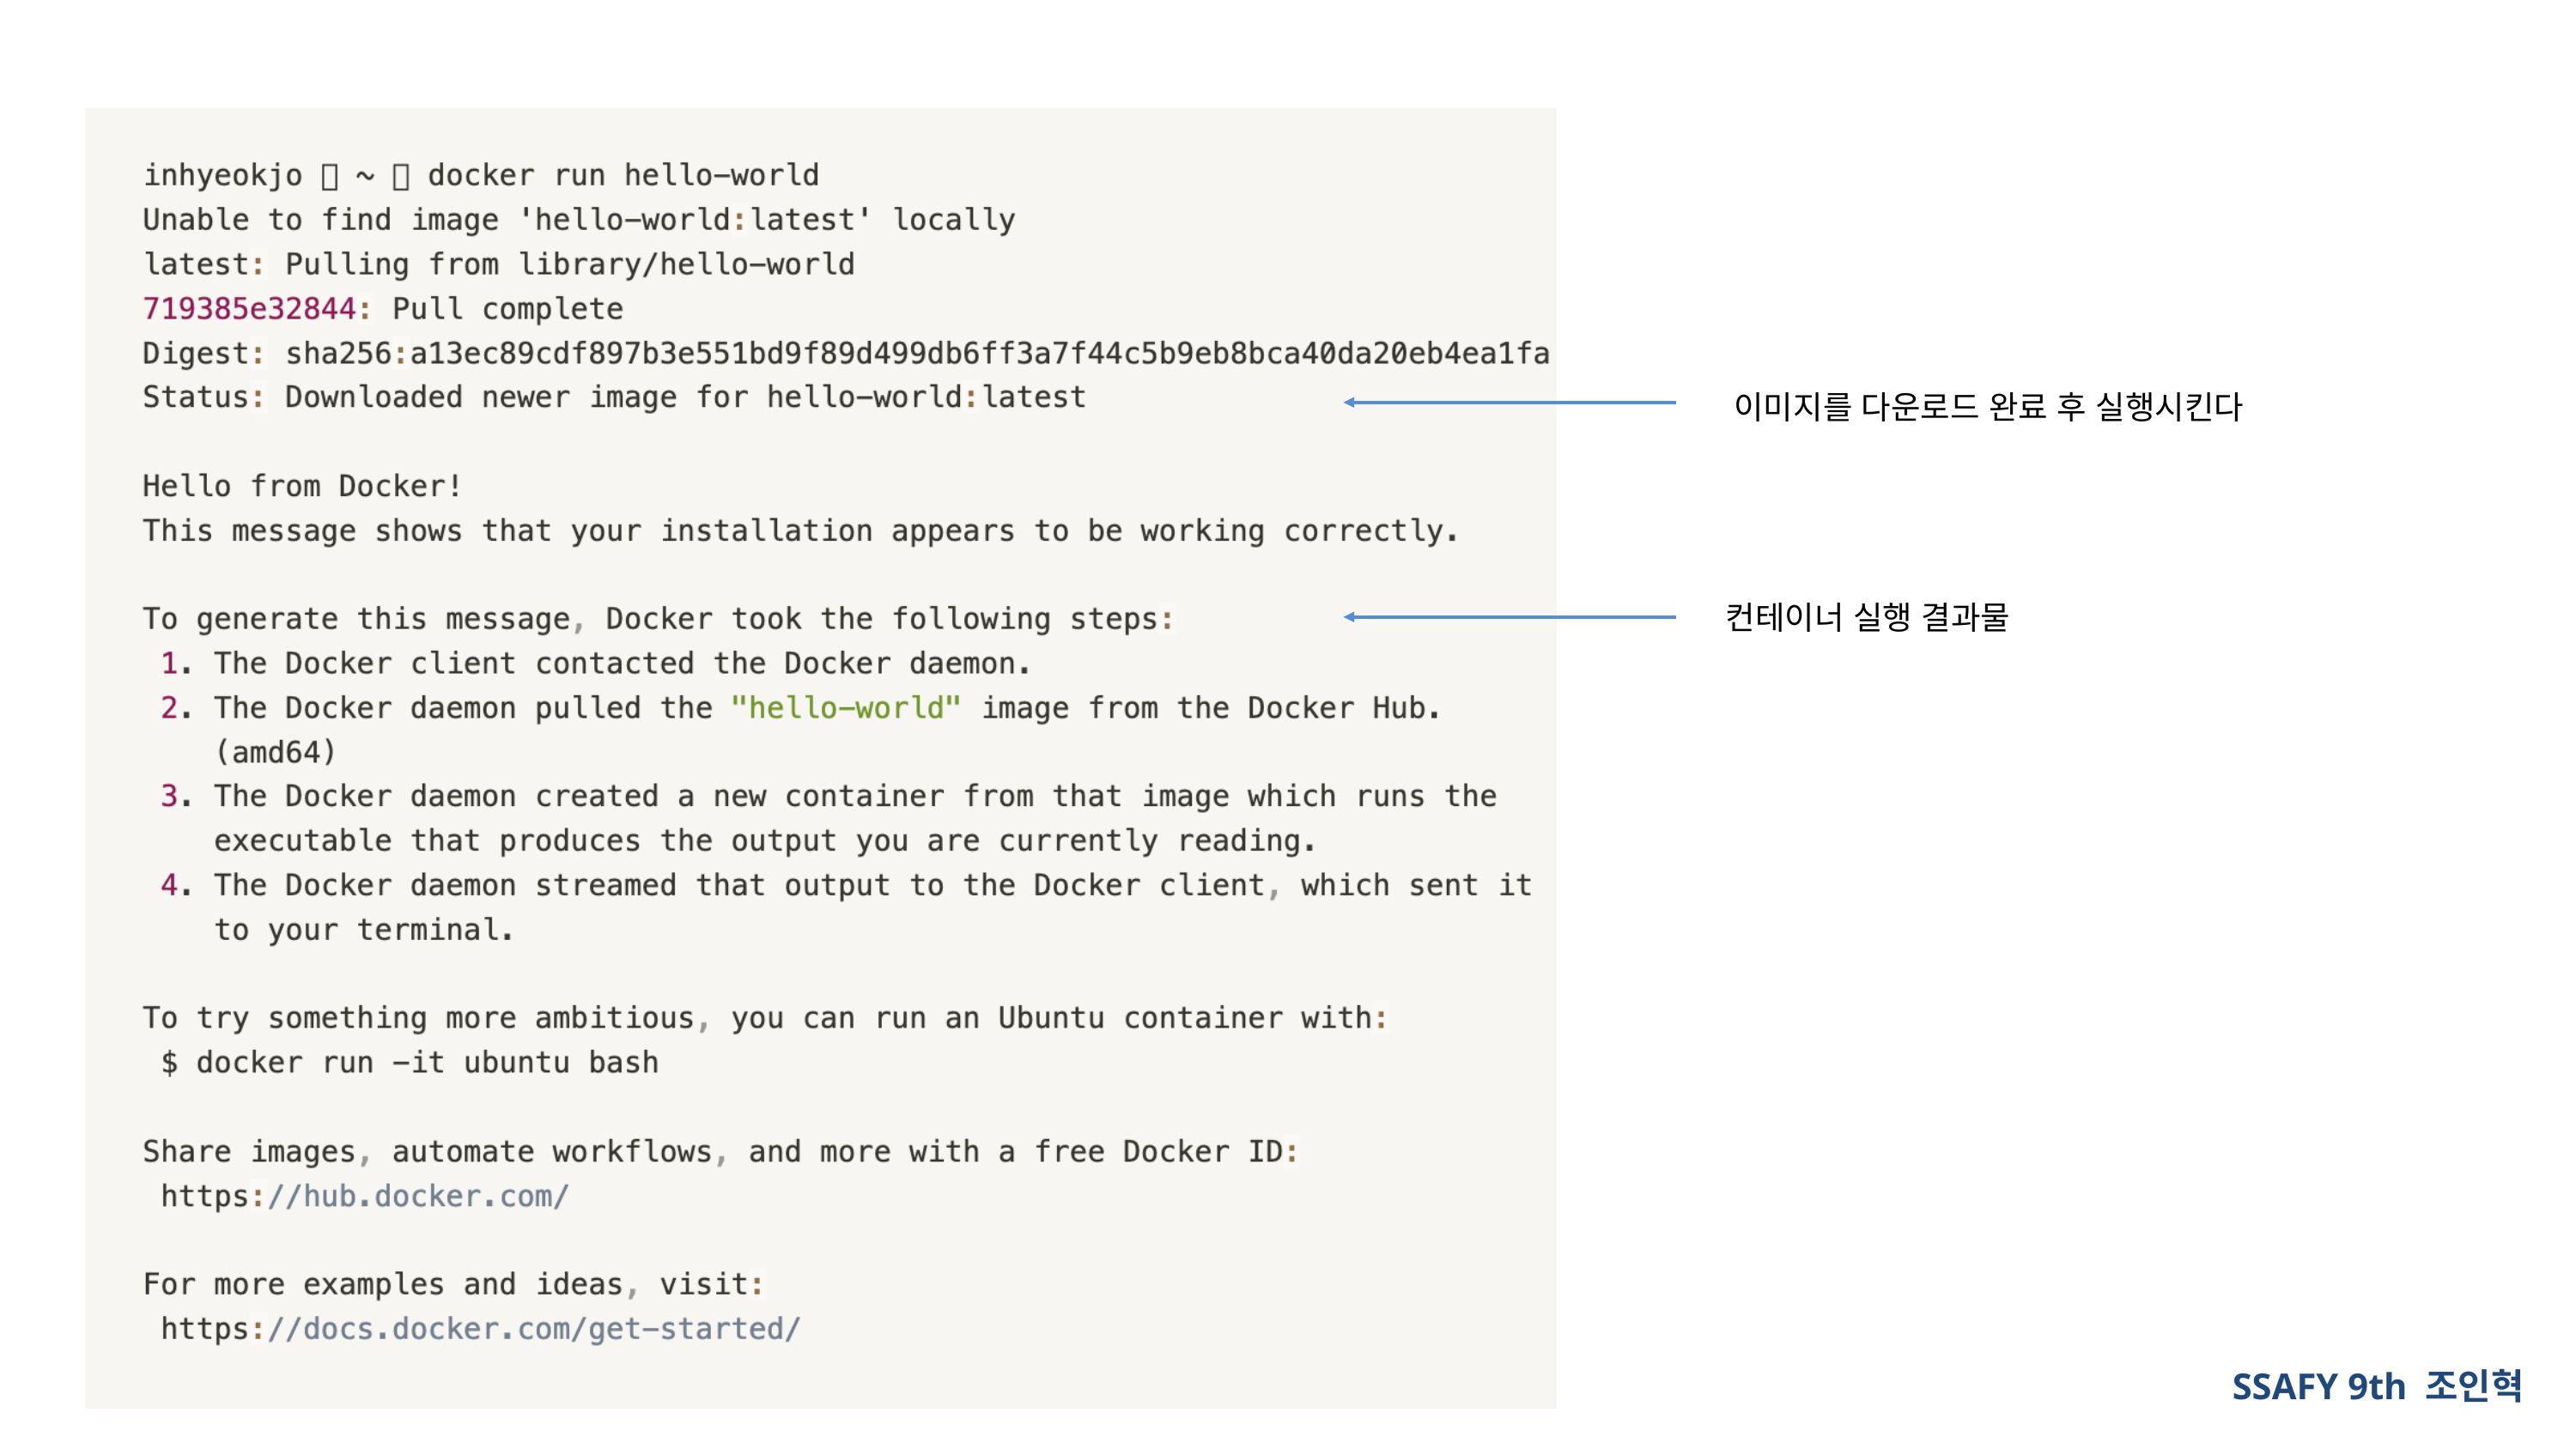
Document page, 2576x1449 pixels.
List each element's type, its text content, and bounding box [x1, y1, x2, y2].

picture [85, 107, 1557, 1410]
text_box 이미지를 다운로드 완료 후 실행시킨다 [1721, 380, 2257, 433]
text_box 컨테이너 실행 결과물 [1712, 591, 2024, 643]
text_box SSAFY 9th 조인혁 [2220, 1357, 2537, 1414]
